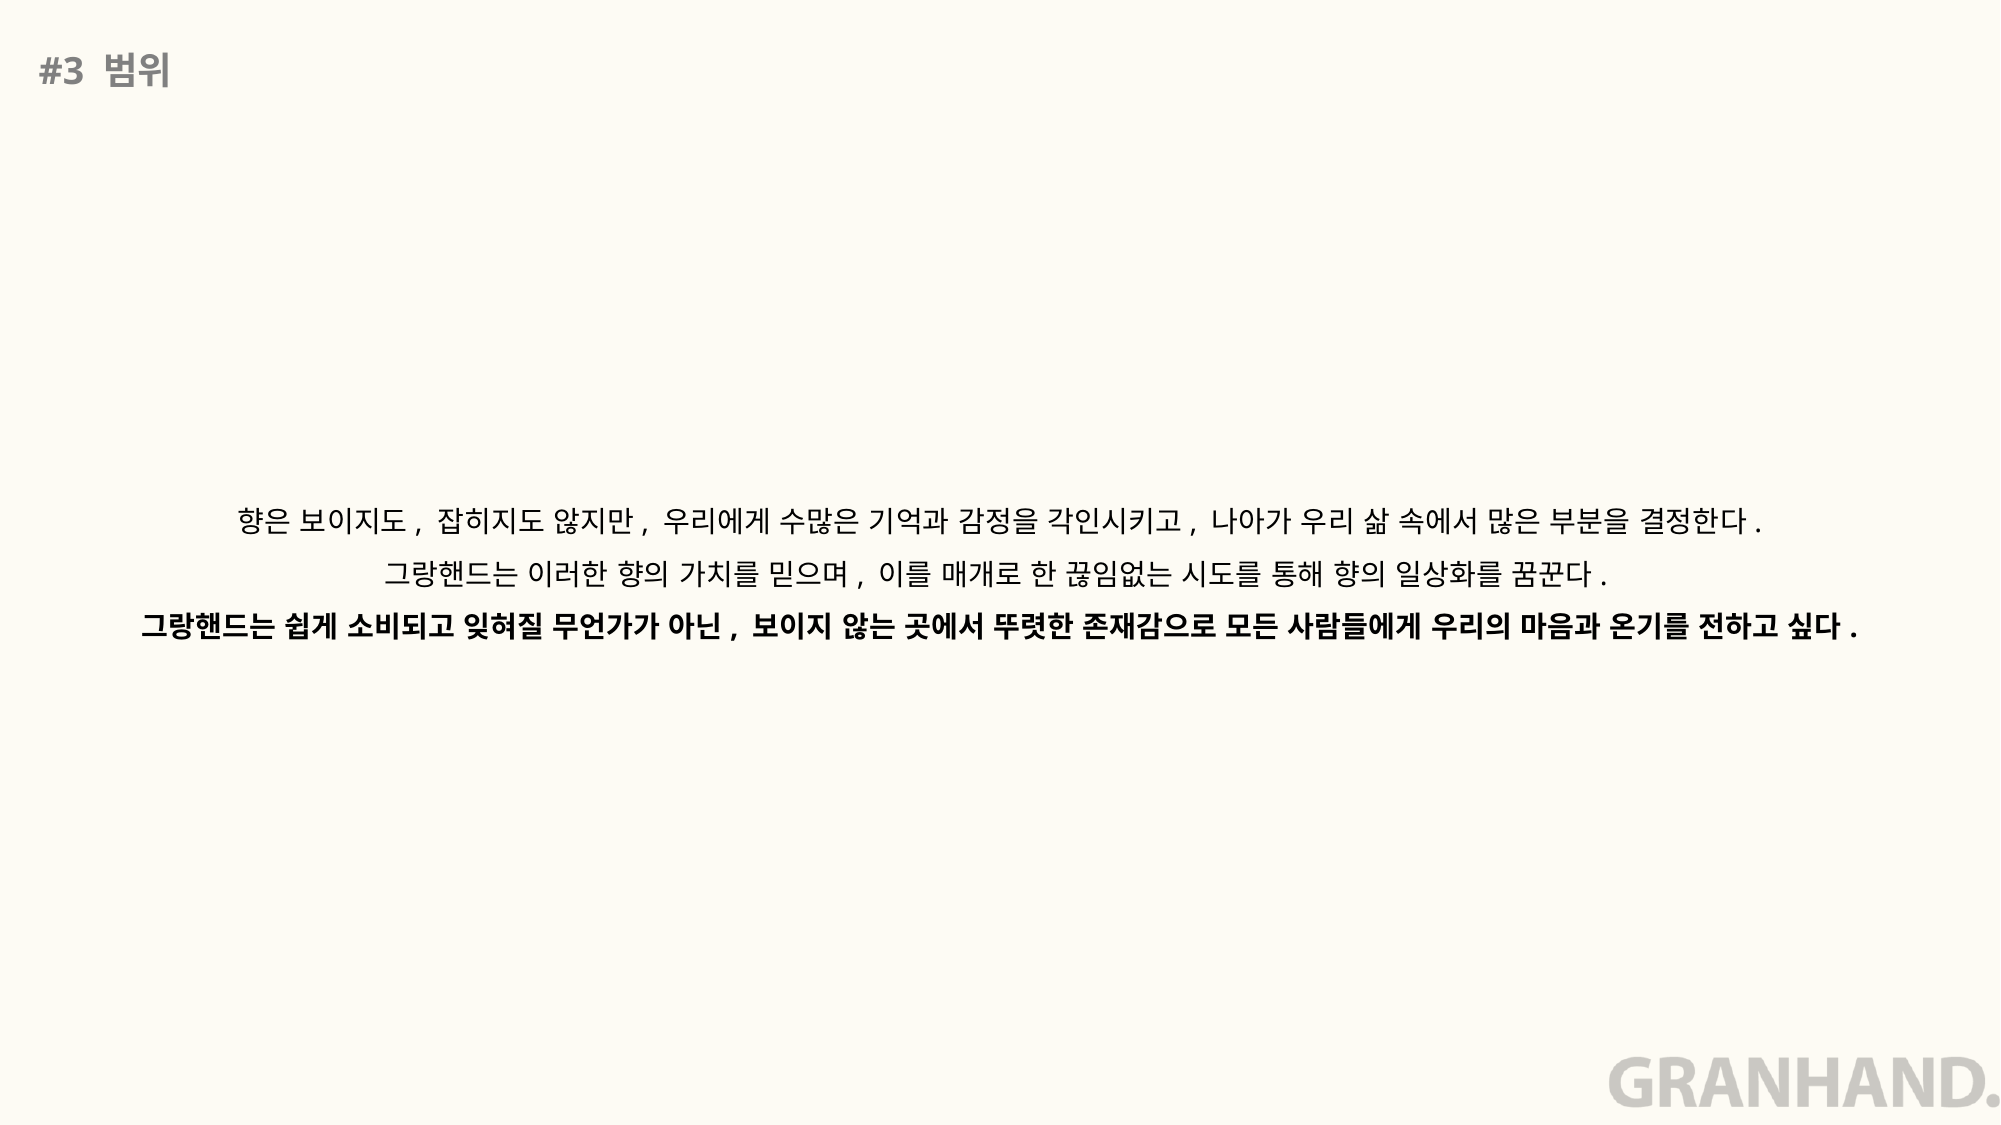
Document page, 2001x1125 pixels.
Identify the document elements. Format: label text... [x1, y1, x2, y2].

text_box #3 범위 [23, 39, 188, 100]
picture [1606, 1045, 2000, 1125]
text_box 향은 보이지도, 잡히지도 않지만, 우리에게 수많은 기억과 감정을 각인시키고, 나아가 우리 삶 속에서 많은 부분을 결정한다. 그랑핸드는 이러한 향의 가치를 믿으며, 이를 매개로 한 끊임없는 시도를 통해 향의 일상화를 꿈꾼다. 그랑핸드는 쉽게 소비되고 잊혀질 무언가가 아닌, 보이지 않는 곳에서 뚜렷한 존재감으로 모든 사람들에게 우리의 마음과 온기를 전하고 싶다. [127, 478, 1873, 651]
